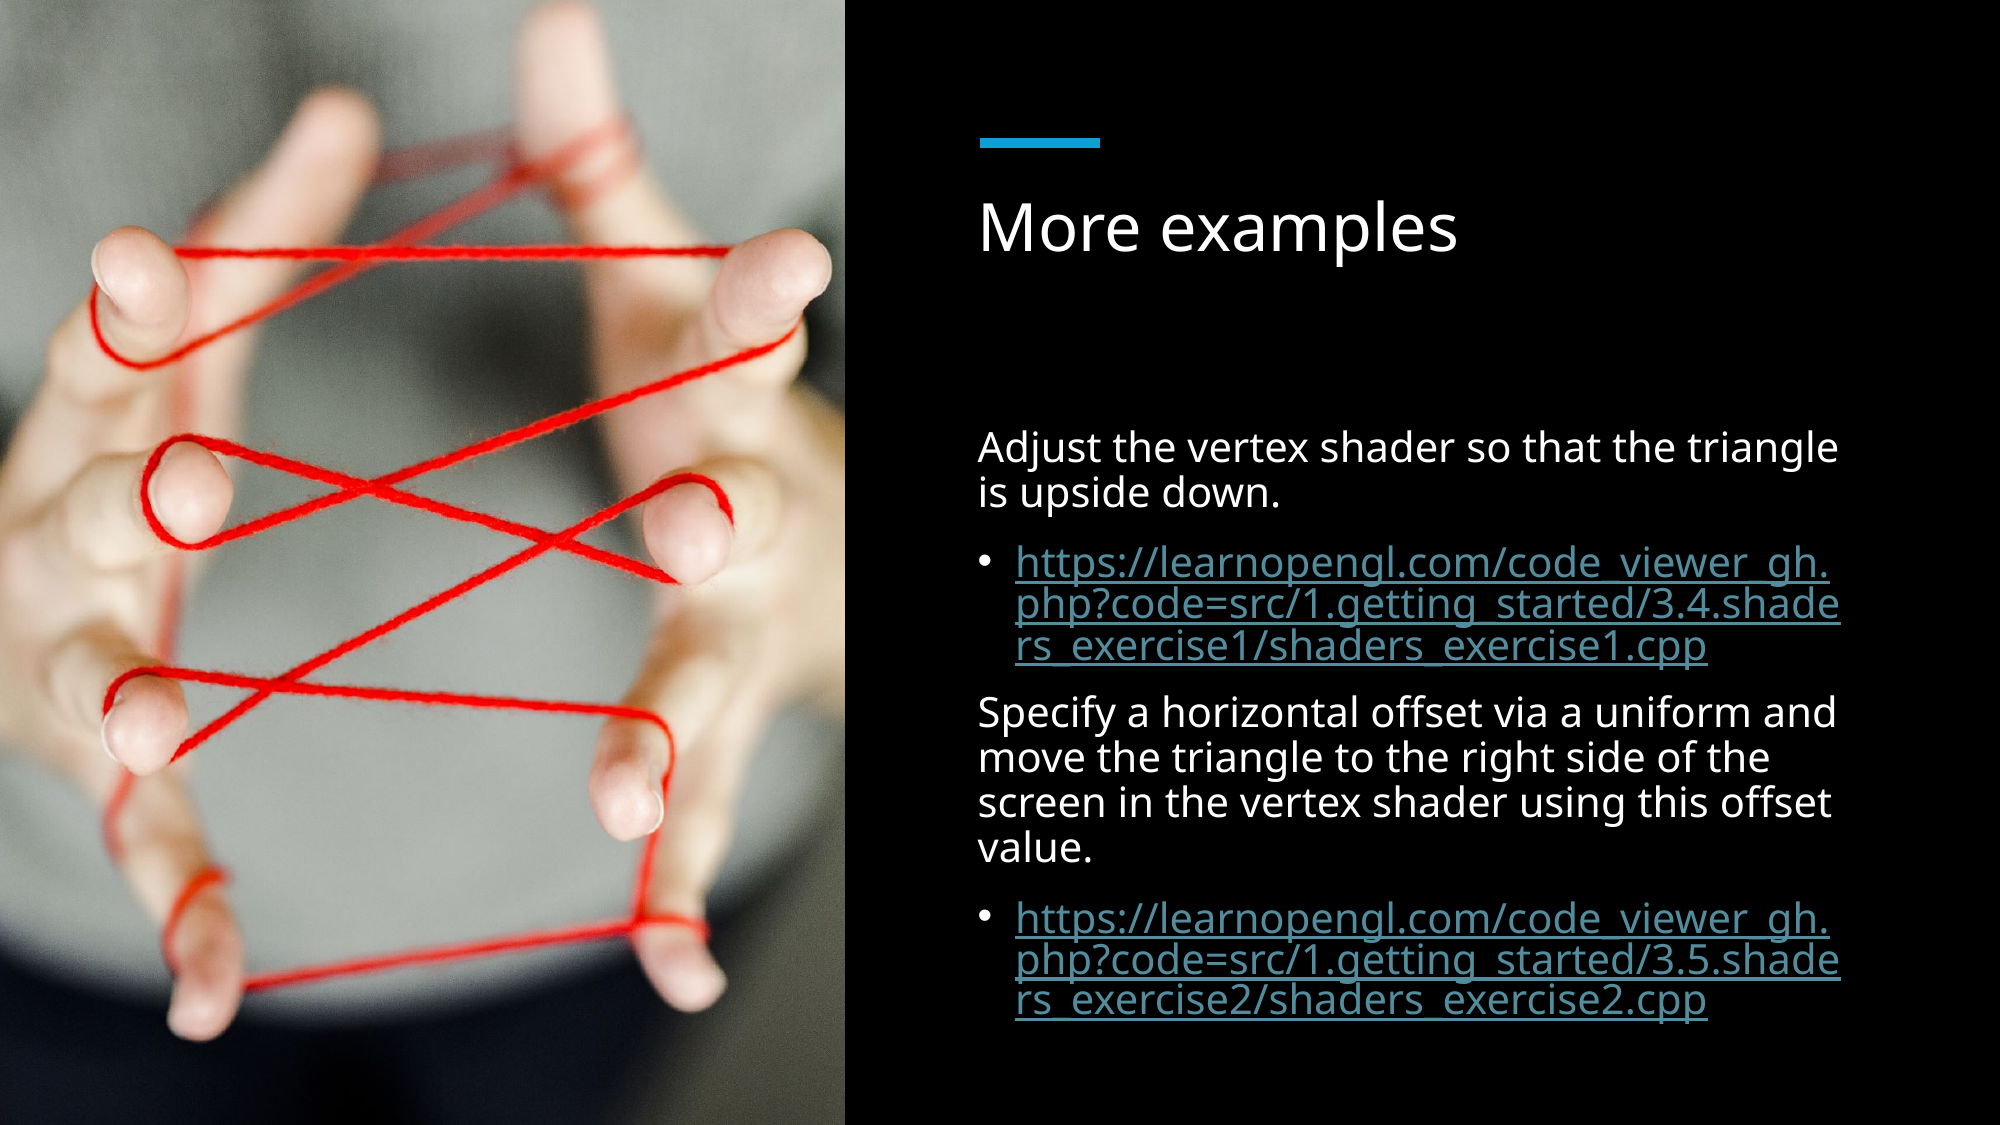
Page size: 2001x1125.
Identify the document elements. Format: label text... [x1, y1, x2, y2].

picture [0, 0, 846, 1125]
list Adjust the vertex shader so that the triangle is upside down. https://learnopengl.com/code_viewer_gh.php?code=src/1.getting_started/3.4.shaders_exercise1/shaders_exercise1.cpp Specify a horizontal offset via a uniform and move the triangle to the right side of the screen in the vertex shader using this offset value. https://learnopengl.com/code_viewer_gh.php?code=src/1.getting_started/3.5.shaders_exercise2/shaders_exercise2.cpp [962, 418, 1856, 1008]
title More examples [962, 186, 1856, 417]
